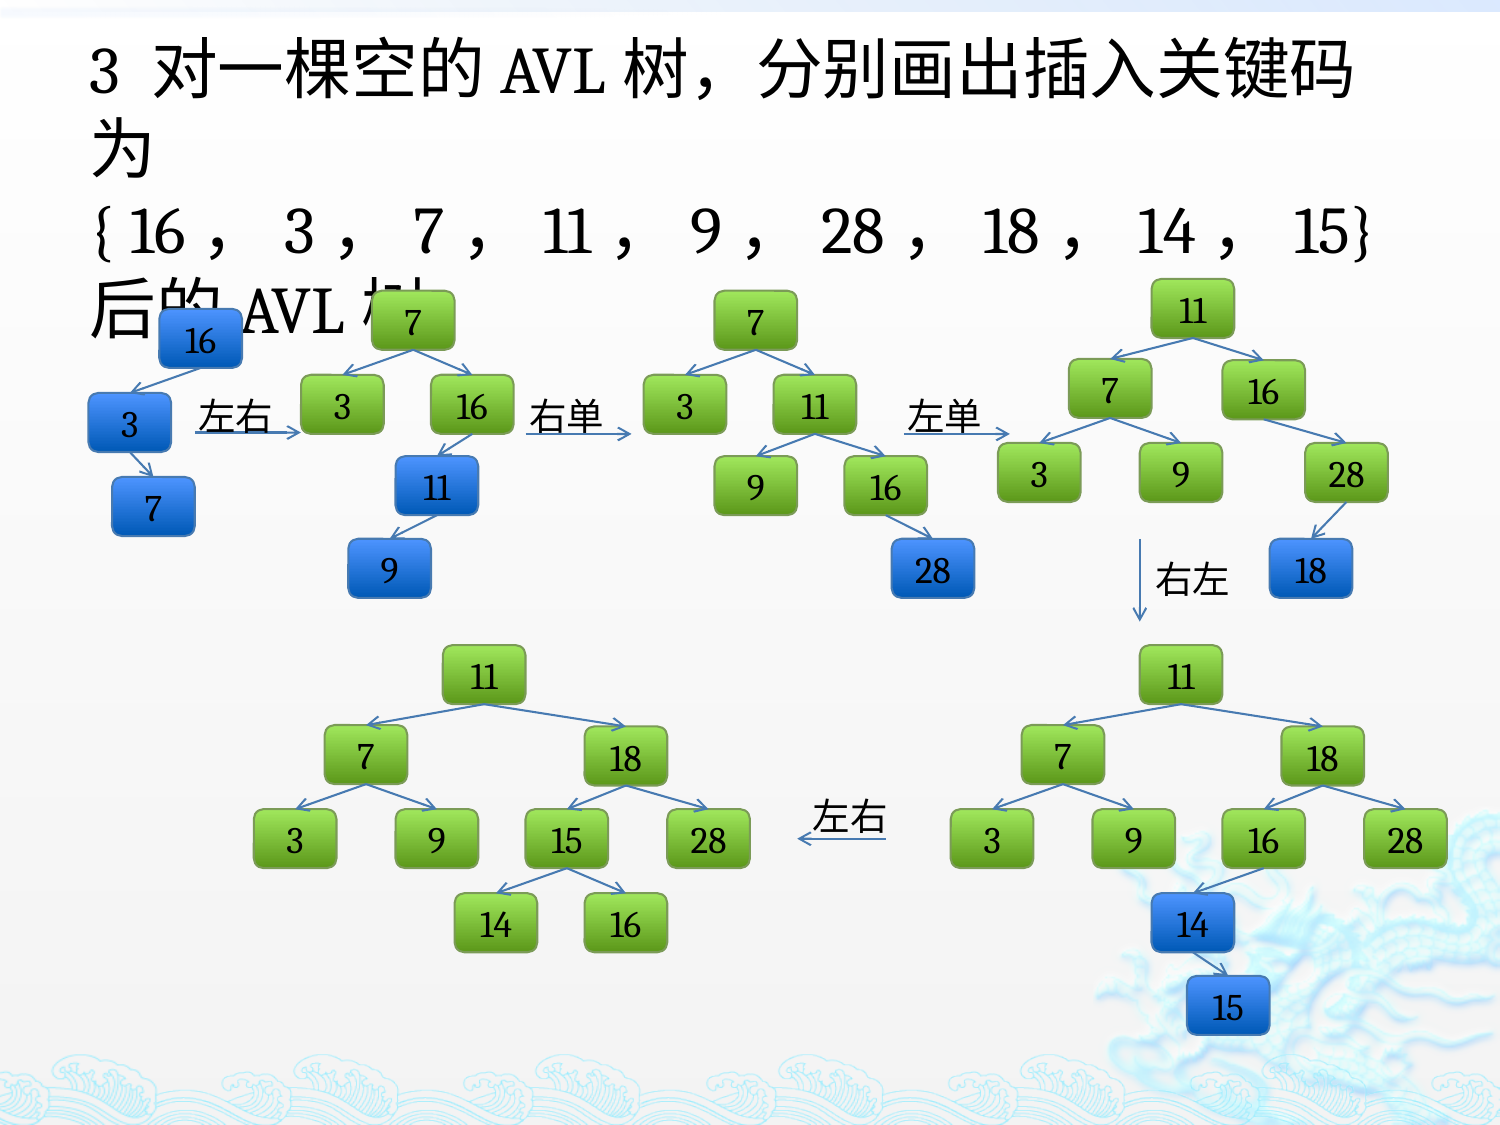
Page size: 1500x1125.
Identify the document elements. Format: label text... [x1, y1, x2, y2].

text_box 11 [1138, 644, 1224, 703]
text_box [412, 349, 473, 376]
text_box 9 [1138, 441, 1224, 504]
text_box 16 [583, 892, 669, 954]
text_box 9 [347, 537, 433, 599]
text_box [627, 784, 710, 810]
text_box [1263, 418, 1347, 444]
text_box 3 [252, 808, 338, 870]
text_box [1062, 703, 1180, 726]
text_box 14 [453, 892, 539, 954]
text_box 11 [394, 455, 480, 517]
list 3 对一棵空的AVL树，分别画出插入关键码为{ 16，3，7，11，9，28，18，14，15}后的AVL树。 [75, 19, 1425, 762]
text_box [885, 514, 934, 540]
text_box 左右 [183, 385, 289, 445]
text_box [341, 349, 412, 376]
text_box 16 [1221, 359, 1307, 421]
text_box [1109, 337, 1192, 360]
text_box 15 [1185, 974, 1271, 1036]
text_box 28 [1363, 808, 1448, 870]
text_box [1263, 784, 1324, 810]
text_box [129, 367, 202, 394]
text_box 18 [583, 725, 669, 784]
text_box 11 [1150, 277, 1236, 337]
text_box 18 [1280, 725, 1366, 784]
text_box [755, 349, 816, 376]
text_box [1038, 417, 1109, 444]
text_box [1324, 784, 1406, 810]
text_box 15 [524, 808, 610, 867]
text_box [566, 867, 627, 894]
text_box 左右 [798, 785, 903, 846]
text_box 7 [370, 289, 456, 349]
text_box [294, 783, 365, 810]
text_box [1109, 417, 1182, 444]
text_box 3 [996, 441, 1082, 504]
text_box 28 [666, 808, 751, 870]
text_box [495, 867, 566, 894]
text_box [365, 703, 483, 726]
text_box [129, 451, 154, 478]
text_box 右单 [514, 385, 620, 445]
text_box 18 [1268, 537, 1354, 599]
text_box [1310, 501, 1347, 540]
text_box 右左 [1141, 549, 1246, 609]
text_box 9 [713, 455, 799, 517]
text_box 7 [323, 723, 409, 783]
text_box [814, 433, 887, 457]
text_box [566, 784, 627, 810]
text_box 11 [772, 373, 858, 433]
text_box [1192, 337, 1265, 361]
text_box 左单 [892, 385, 997, 445]
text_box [1062, 783, 1135, 810]
text_box 16 [429, 373, 515, 435]
text_box 11 [441, 644, 527, 703]
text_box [755, 433, 814, 457]
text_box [684, 349, 755, 376]
text_box 9 [1091, 808, 1177, 870]
text_box 3 [87, 391, 173, 454]
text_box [991, 783, 1062, 810]
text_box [436, 433, 473, 457]
text_box 7 [110, 475, 196, 538]
text_box 28 [1304, 441, 1389, 504]
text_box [389, 514, 438, 540]
text_box 3 [299, 373, 385, 435]
text_box 16 [843, 455, 929, 517]
text_box 7 [713, 289, 799, 349]
text_box 7 [1067, 357, 1153, 417]
text_box 16 [158, 307, 244, 369]
text_box 3 [642, 373, 728, 435]
text_box 9 [394, 808, 480, 870]
text_box 14 [1150, 892, 1236, 954]
text_box 16 [1221, 808, 1307, 870]
text_box 28 [890, 537, 976, 599]
text_box 7 [1020, 723, 1106, 783]
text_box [1192, 951, 1229, 977]
text_box 3 [949, 808, 1035, 870]
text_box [1180, 703, 1324, 727]
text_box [1192, 867, 1265, 894]
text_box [365, 783, 438, 810]
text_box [483, 703, 627, 727]
